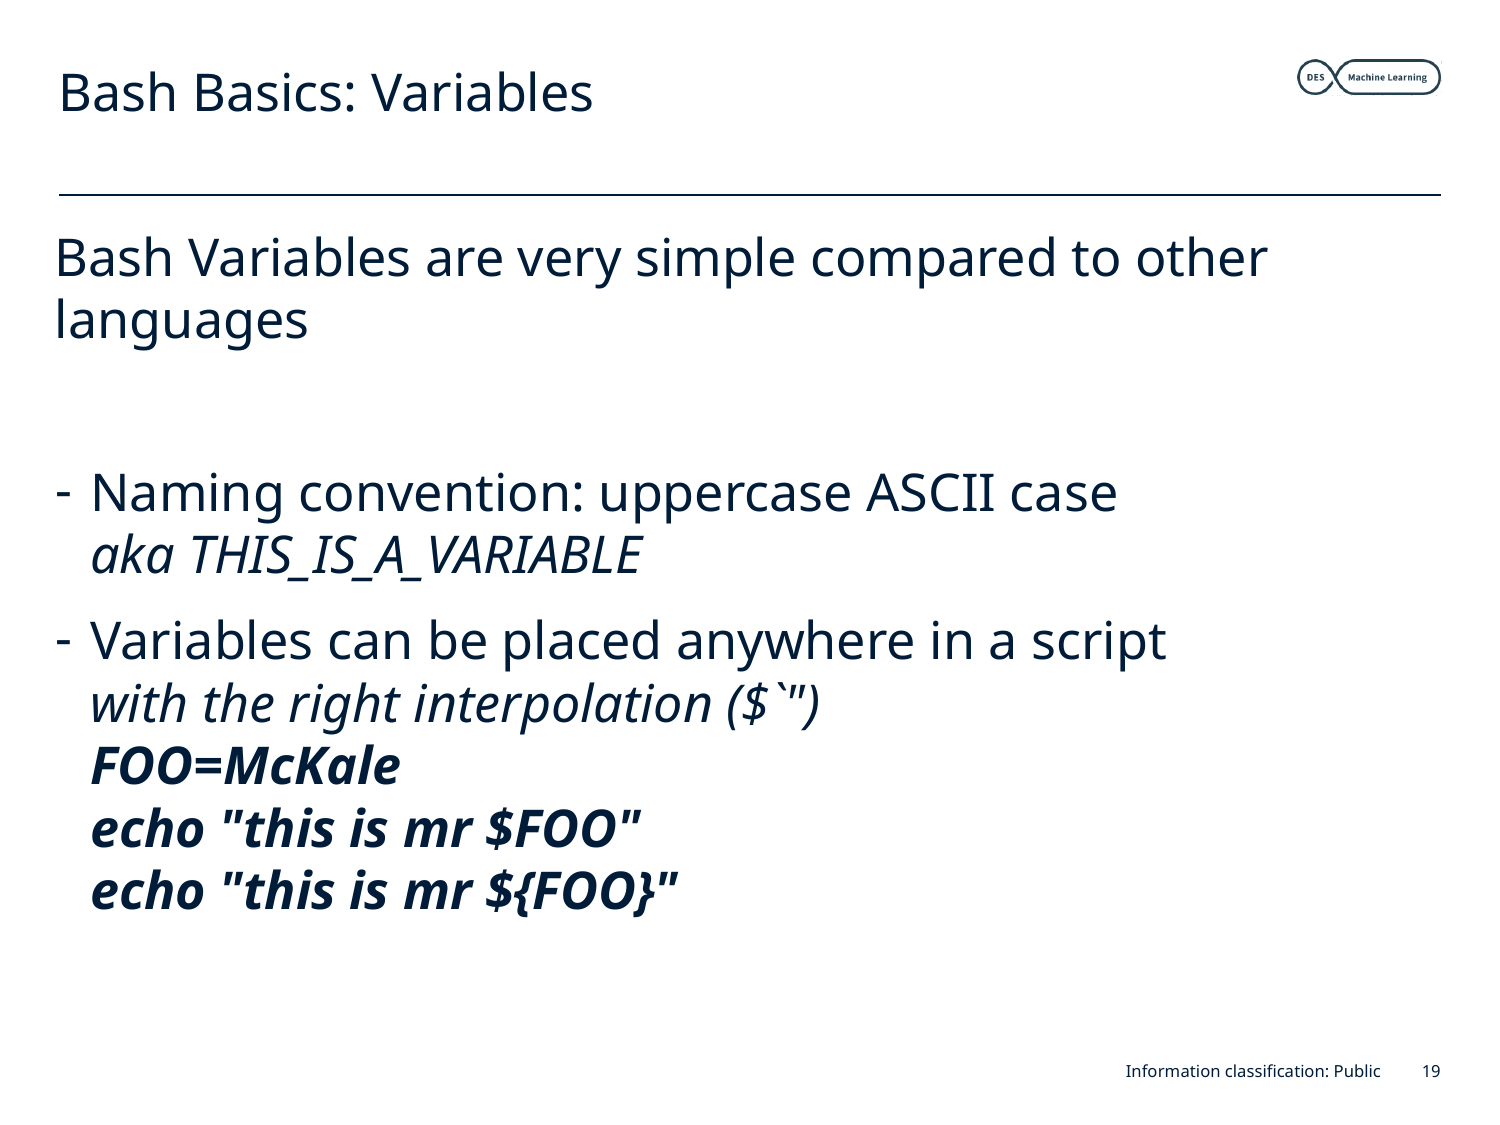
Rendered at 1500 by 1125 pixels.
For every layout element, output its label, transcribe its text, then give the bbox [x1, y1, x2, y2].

footer Information classification: Public [874, 1060, 1382, 1085]
list Bash Variables are very simple compared to other languages Naming convention: uppercase ASCII case aka THIS_IS_A_VARIABLE Variables can be placed anywhere in a script with the right interpolation ($`") FOO=McKale echo "this is mr $FOO" echo "this is mr ${FOO}" [54, 224, 1442, 975]
picture [1307, 59, 1442, 96]
slide_number 19 [1405, 1060, 1441, 1085]
title Bash Basics: Variables [59, 59, 1307, 189]
